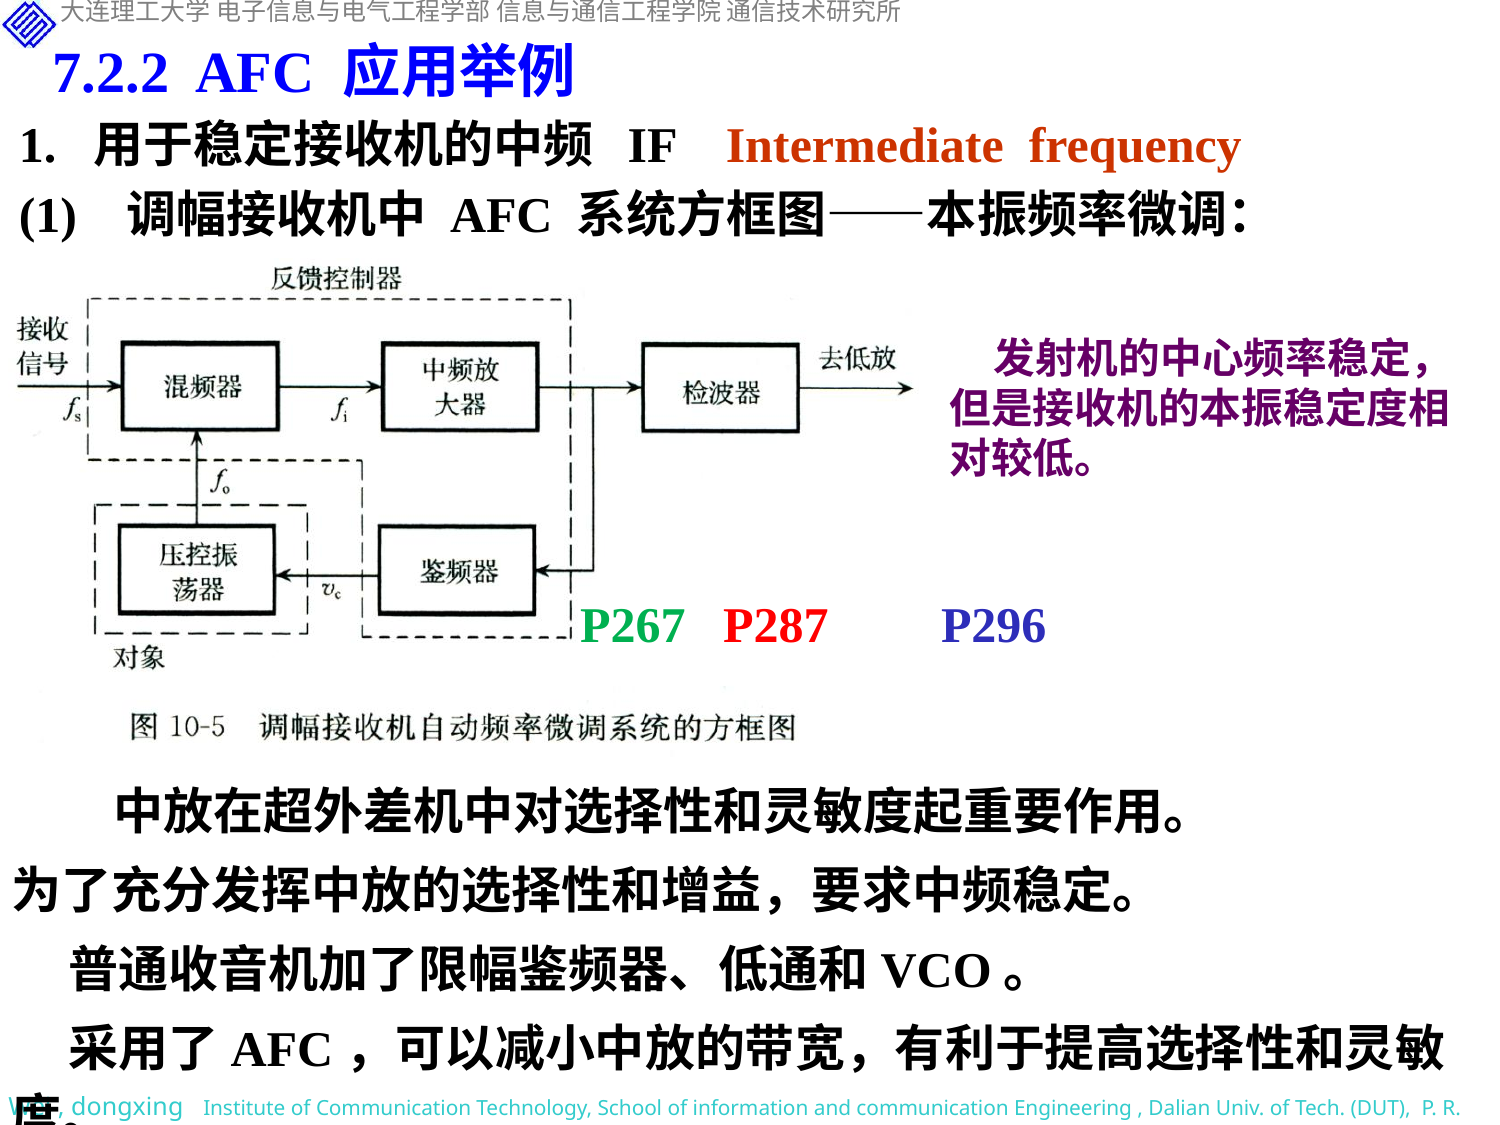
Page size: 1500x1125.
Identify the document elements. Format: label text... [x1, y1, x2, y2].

title 7.2.2 AFC 应用举例 [37, 37, 762, 100]
picture [8, 257, 920, 757]
text_box 发射机的中心频率稳定，但是接收机的本振稳定度相对较低。 [934, 324, 1478, 512]
picture [0, 0, 59, 49]
text_box 1. 用于稳定接收机的中频 IF Intermediate frequency (1) 调幅接收机中 AFC 系统方框图——本振频率微调： [3, 105, 1372, 252]
text_box P267 P287 P296 [924, 584, 1069, 667]
text_box 中放在超外差机中对选择性和灵敏度起重要作用。 为了充分发挥中放的选择性和增益，要求中频稳定。 普通收音机加了限幅鉴频器、低通和VCO。 采用了AFC，可以减小中放的带宽，有利于提高选择性和灵敏度。 [0, 763, 1497, 1125]
